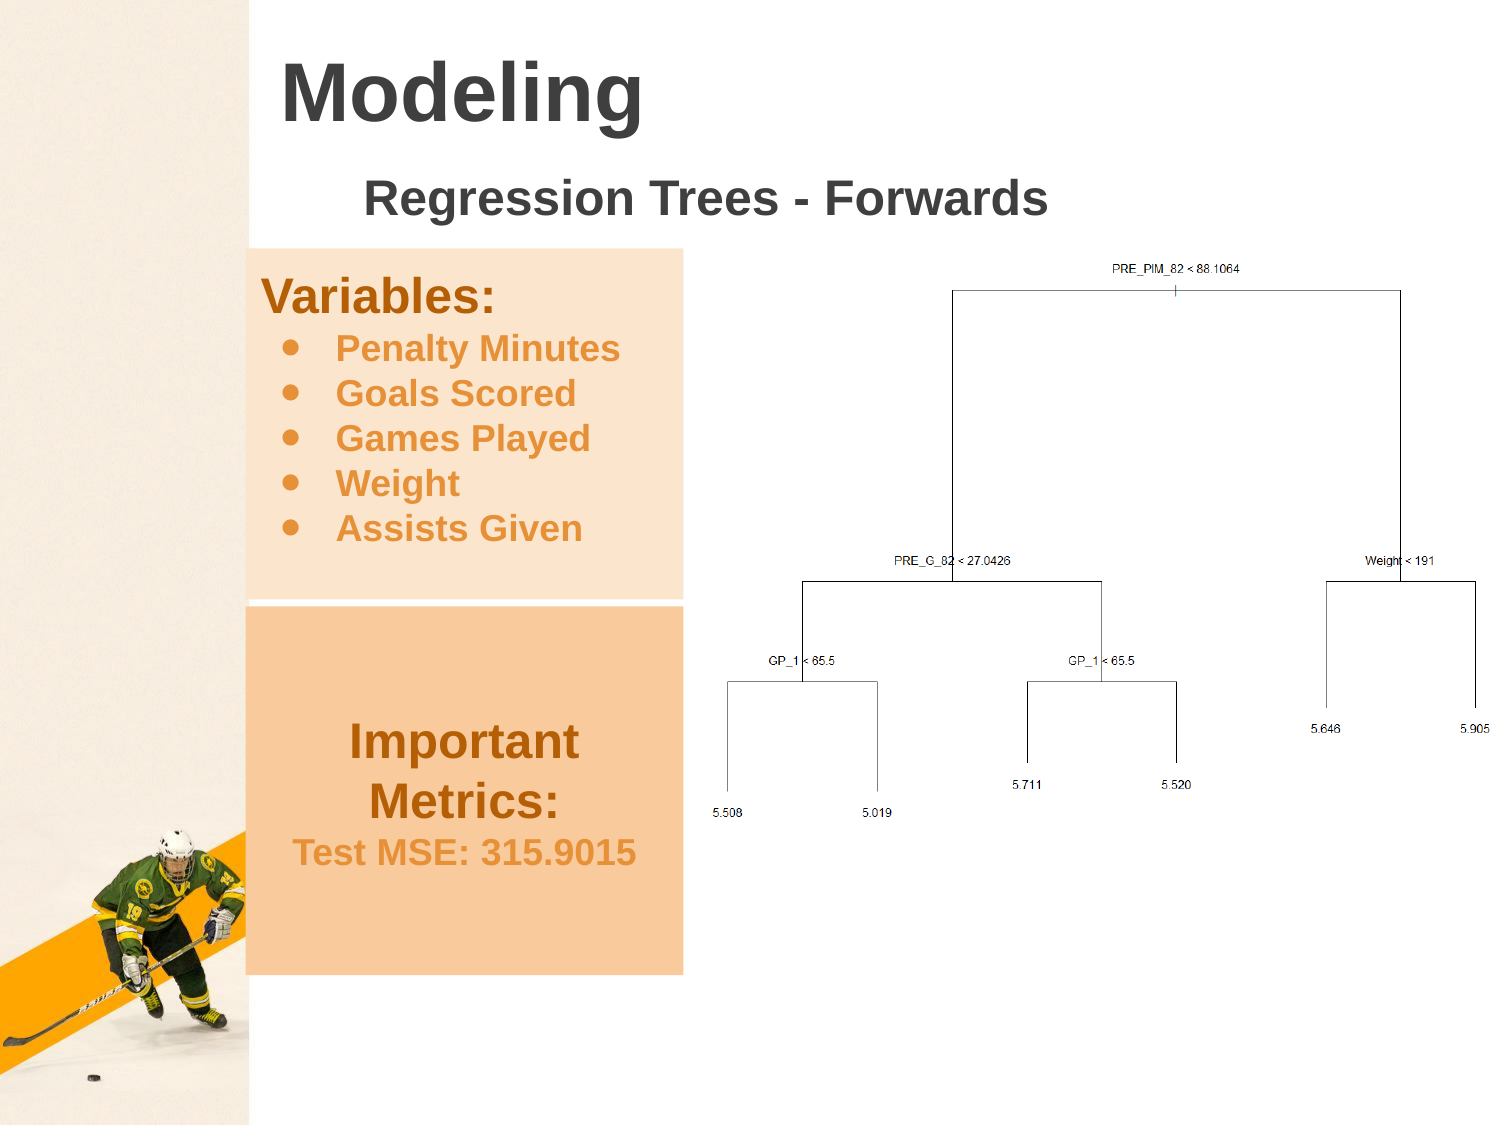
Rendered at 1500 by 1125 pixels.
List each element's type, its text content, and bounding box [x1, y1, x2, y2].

picture [0, 0, 1500, 1125]
list Regression Trees - Forwards [348, 158, 1425, 234]
text_box Important Metrics: Test MSE: 315.9015 [245, 606, 684, 976]
text_box Variables: Penalty Minutes Goals Scored Games Played Weight Assists Given [245, 248, 684, 600]
title Modeling [265, 0, 1500, 176]
